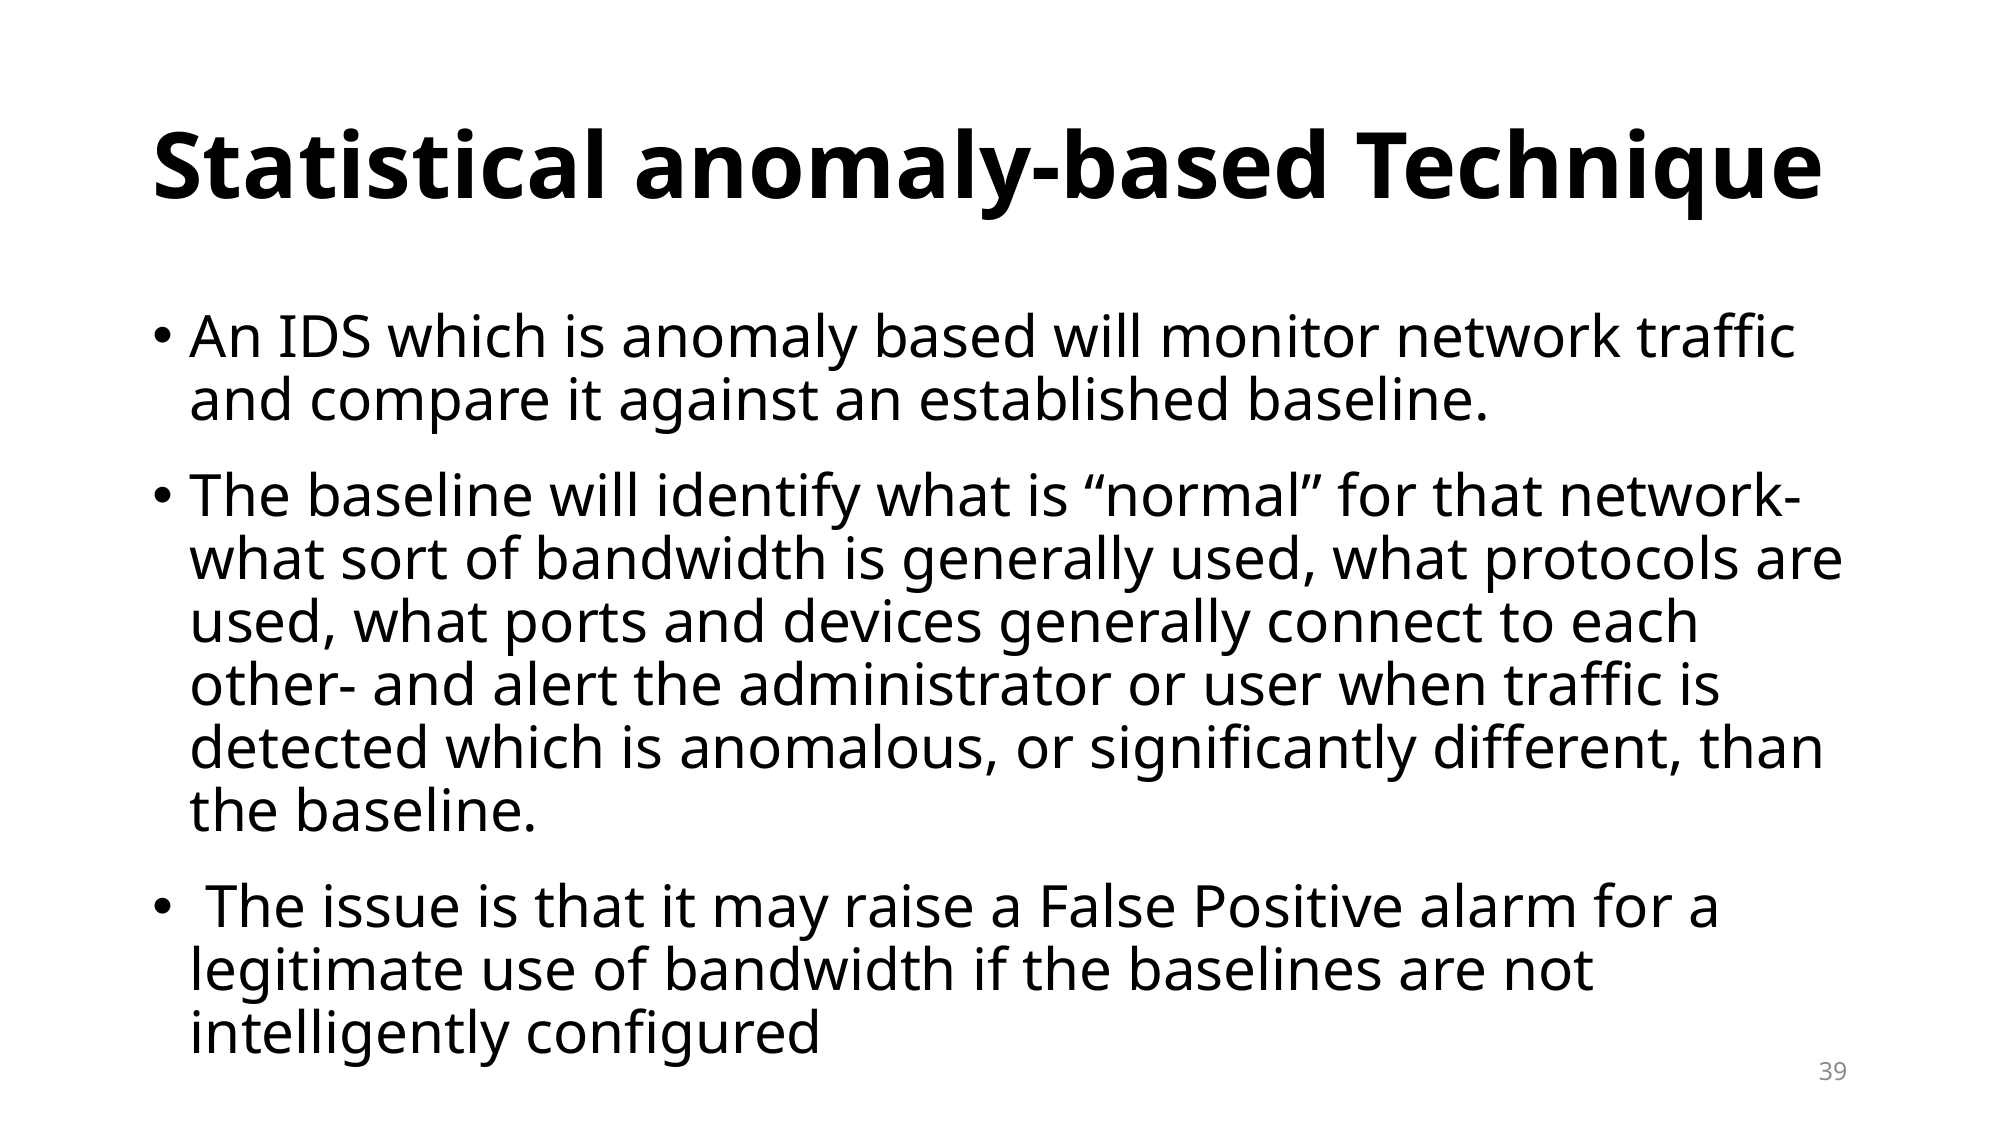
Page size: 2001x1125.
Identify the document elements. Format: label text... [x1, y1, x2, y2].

slide_number 39 [1412, 1042, 1863, 1103]
title Statistical anomaly-based Technique [137, 59, 1863, 278]
list An IDS which is anomaly based will monitor network traffic and compare it against an established baseline. The baseline will identify what is “normal” for that network- what sort of bandwidth is generally used, what protocols are used, what ports and devices generally connect to each other- and alert the administrator or user when traffic is detected which is anomalous, or significantly different, than the baseline. The issue is that it may raise a False Positive alarm for a legitimate use of bandwidth if the baselines are not intelligently configured [137, 299, 1863, 1014]
